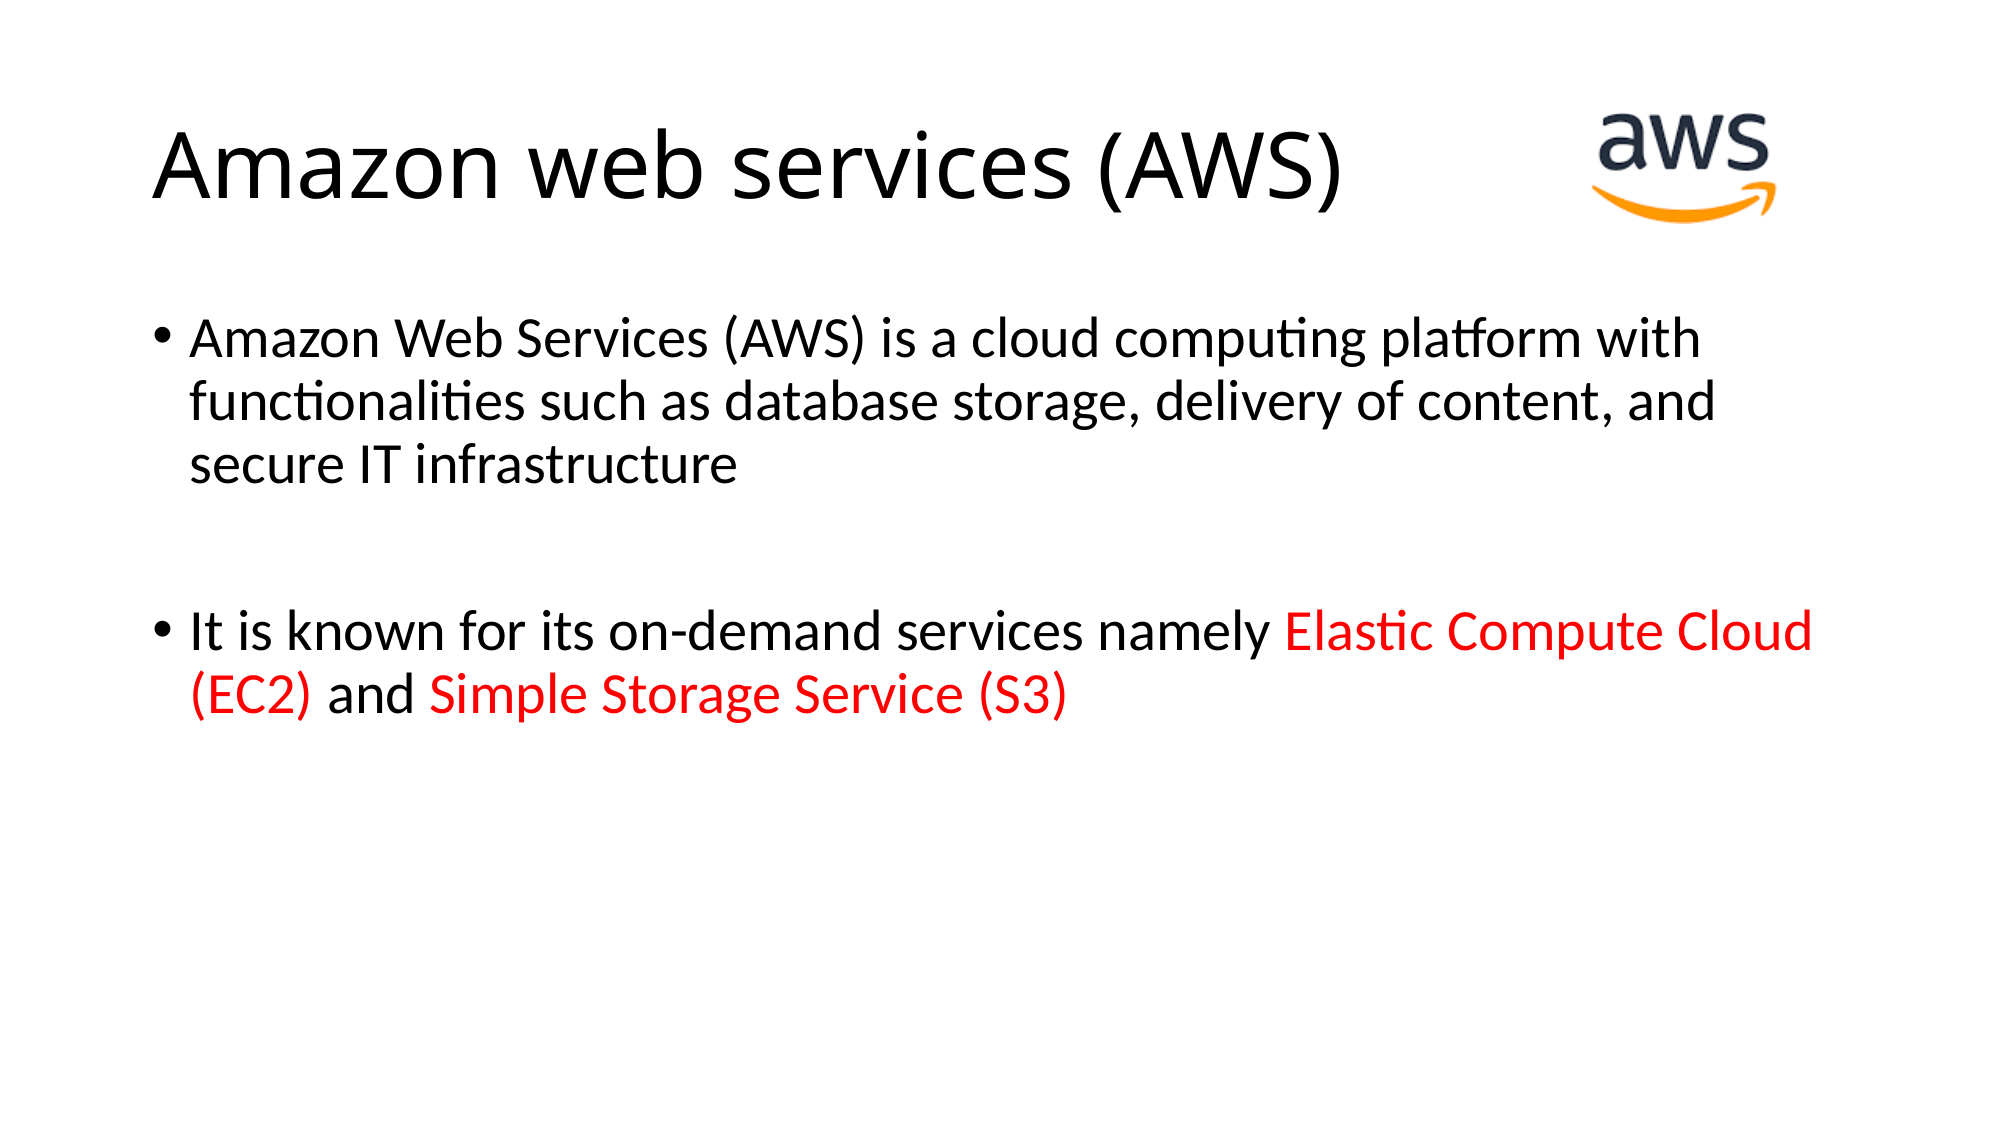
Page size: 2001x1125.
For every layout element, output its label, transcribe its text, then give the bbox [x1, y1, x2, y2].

title Amazon web services (AWS) [137, 59, 1863, 278]
picture [1590, 113, 1777, 225]
list Amazon Web Services (AWS) is a cloud computing platform with functionalities such as database storage, delivery of content, and secure IT infrastructure It is known for its on-demand services namely Elastic Compute Cloud (EC2) and Simple Storage Service (S3) [137, 299, 1863, 1014]
